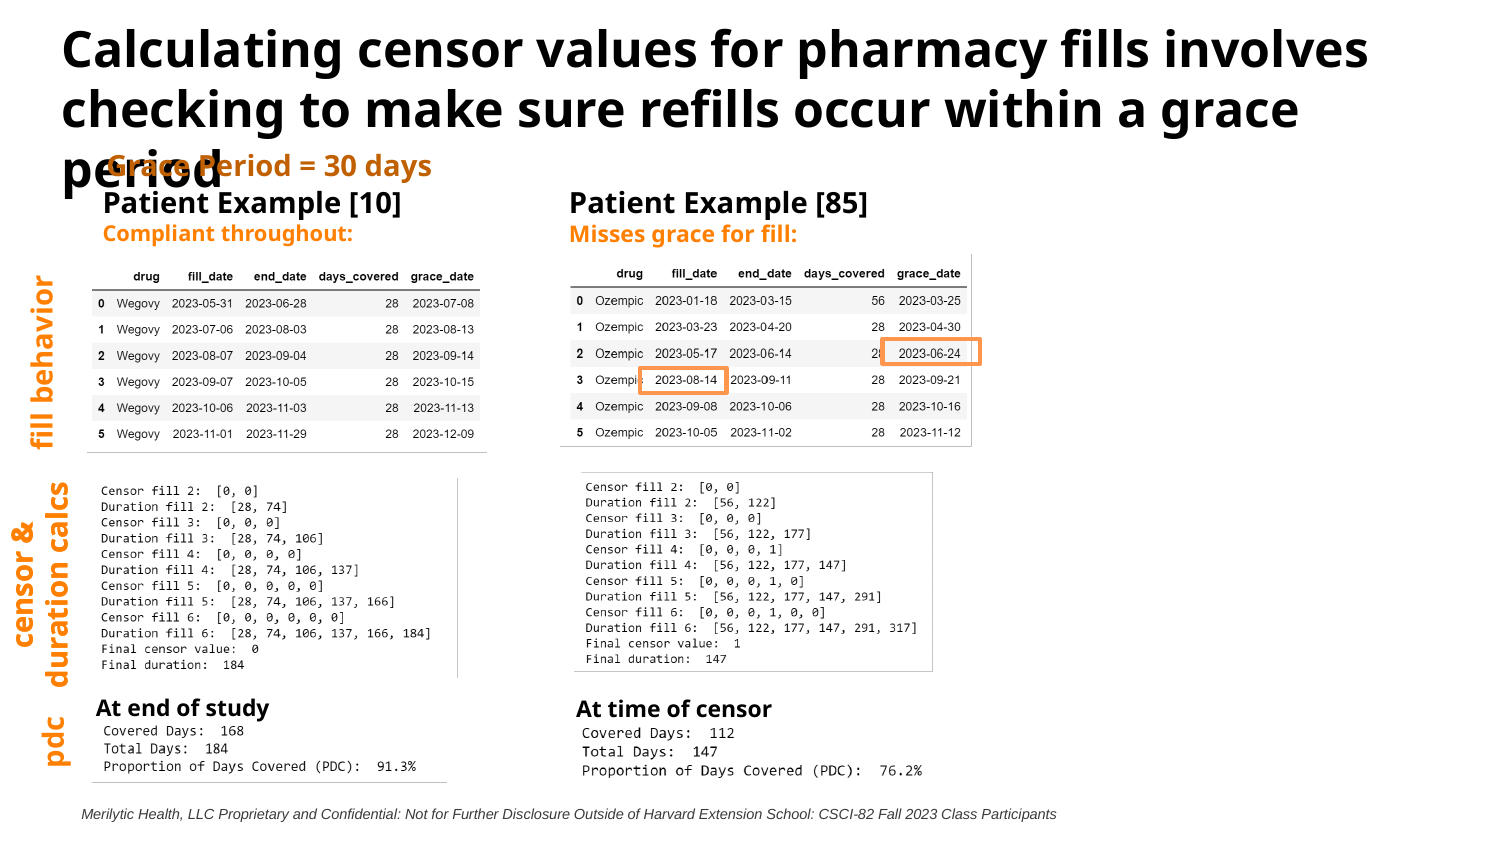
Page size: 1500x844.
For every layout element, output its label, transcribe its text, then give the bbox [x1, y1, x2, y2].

text_box fill behavior [16, 222, 66, 463]
picture [559, 254, 972, 448]
text_box Patient Example [10] Compliant throughout: [87, 177, 417, 251]
text_box pdc [27, 686, 77, 799]
text_box Merilytic Health, LLC Proprietary and Confidential: Not for Further Disclosure Outside of Harvard Extension School: CSCI-82 Fall 2023 Class Participants [66, 798, 1109, 831]
picture [92, 715, 447, 783]
text_box [977, 337, 982, 366]
picture [581, 720, 961, 796]
text_box Patient Example [85] Misses grace for fill: [554, 177, 884, 255]
text_box Calculating censor values for pharmacy fills involves checking to make sure refills occur within a grace period [47, 9, 1398, 89]
picture [573, 472, 933, 673]
picture [91, 477, 458, 678]
text_box censor & duration calcs [0, 463, 81, 708]
text_box At time of censor [561, 686, 788, 730]
text_box At end of study [81, 686, 285, 729]
text_box Grace Period = 30 days [91, 139, 458, 190]
picture [87, 251, 487, 453]
